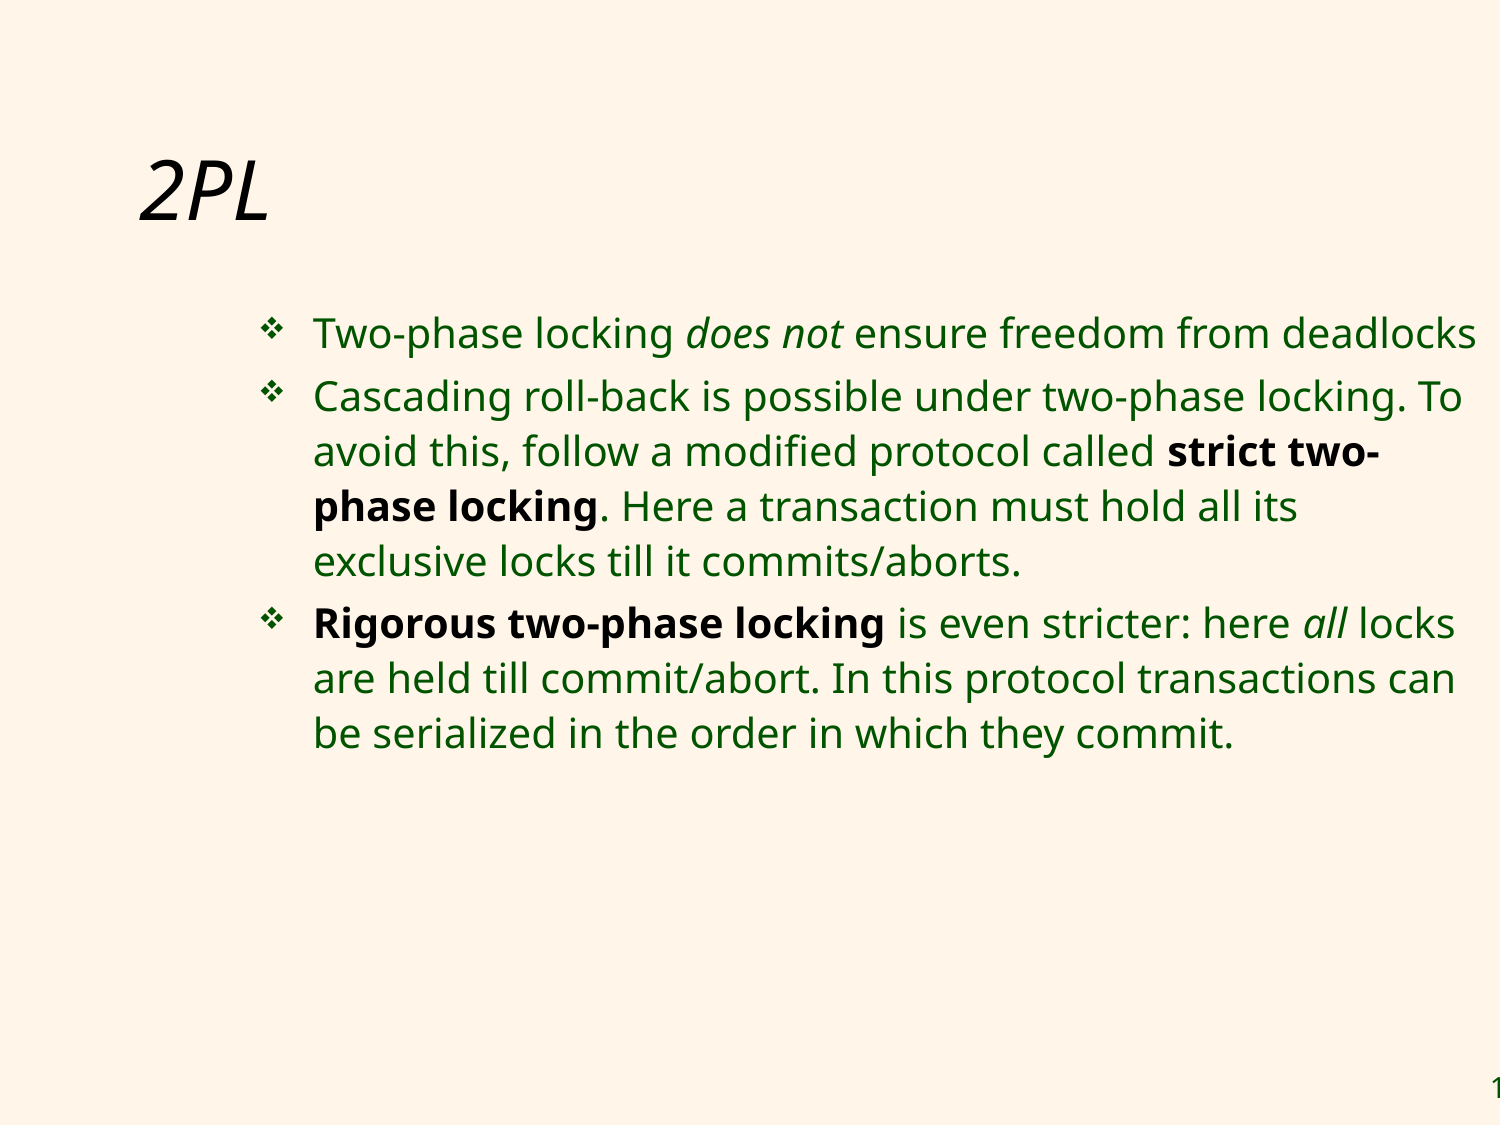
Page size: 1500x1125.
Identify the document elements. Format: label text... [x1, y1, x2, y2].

title 2PL [125, 125, 1450, 250]
list Two-phase locking does not ensure freedom from deadlocks Cascading roll-back is possible under two-phase locking. To avoid this, follow a modified protocol called strict two-phase locking. Here a transaction must hold all its exclusive locks till it commits/aborts. Rigorous two-phase locking is even stricter: here all locks are held till commit/abort. In this protocol transactions can be serialized in the order in which they commit. [243, 299, 1500, 820]
